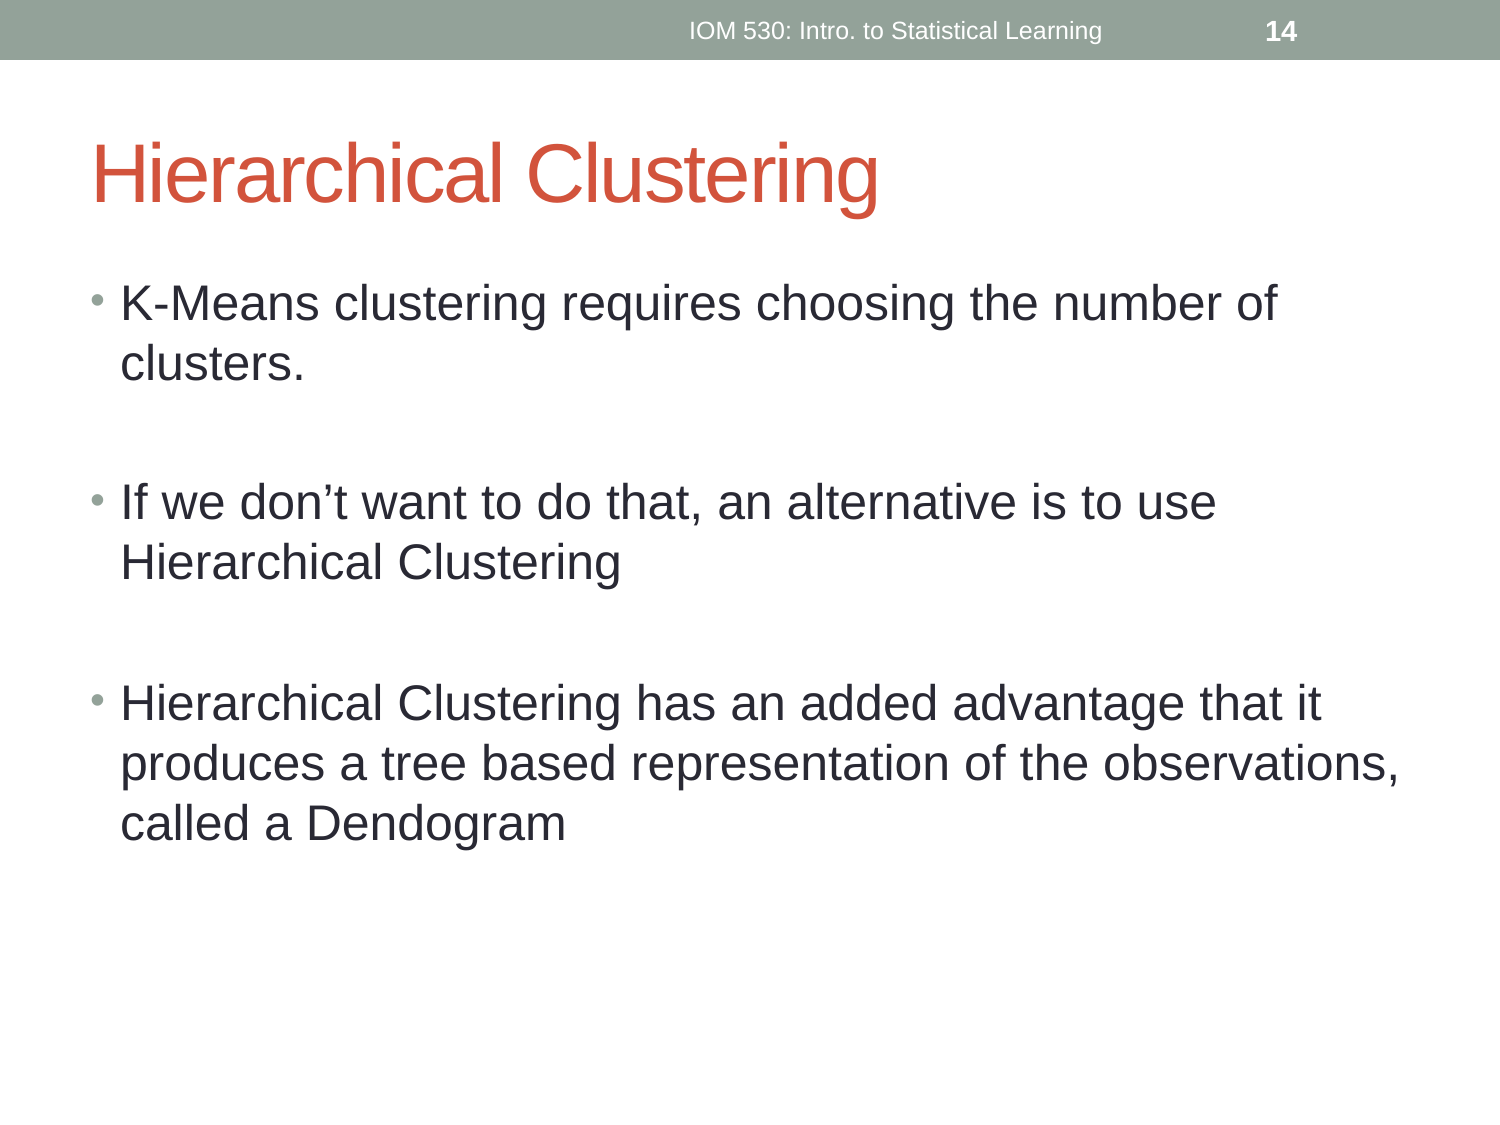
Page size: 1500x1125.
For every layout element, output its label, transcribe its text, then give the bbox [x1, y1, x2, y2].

footer IOM 530: Intro. to Statistical Learning [562, 3, 1238, 57]
list K-Means clustering requires choosing the number of clusters. If we don’t want to do that, an alternative is to use Hierarchical Clustering Hierarchical Clustering has an added advantage that it produces a tree based representation of the observations, called a Dendogram [75, 262, 1425, 1063]
title Hierarchical Clustering [75, 87, 1425, 250]
slide_number 14 [1250, 3, 1425, 57]
